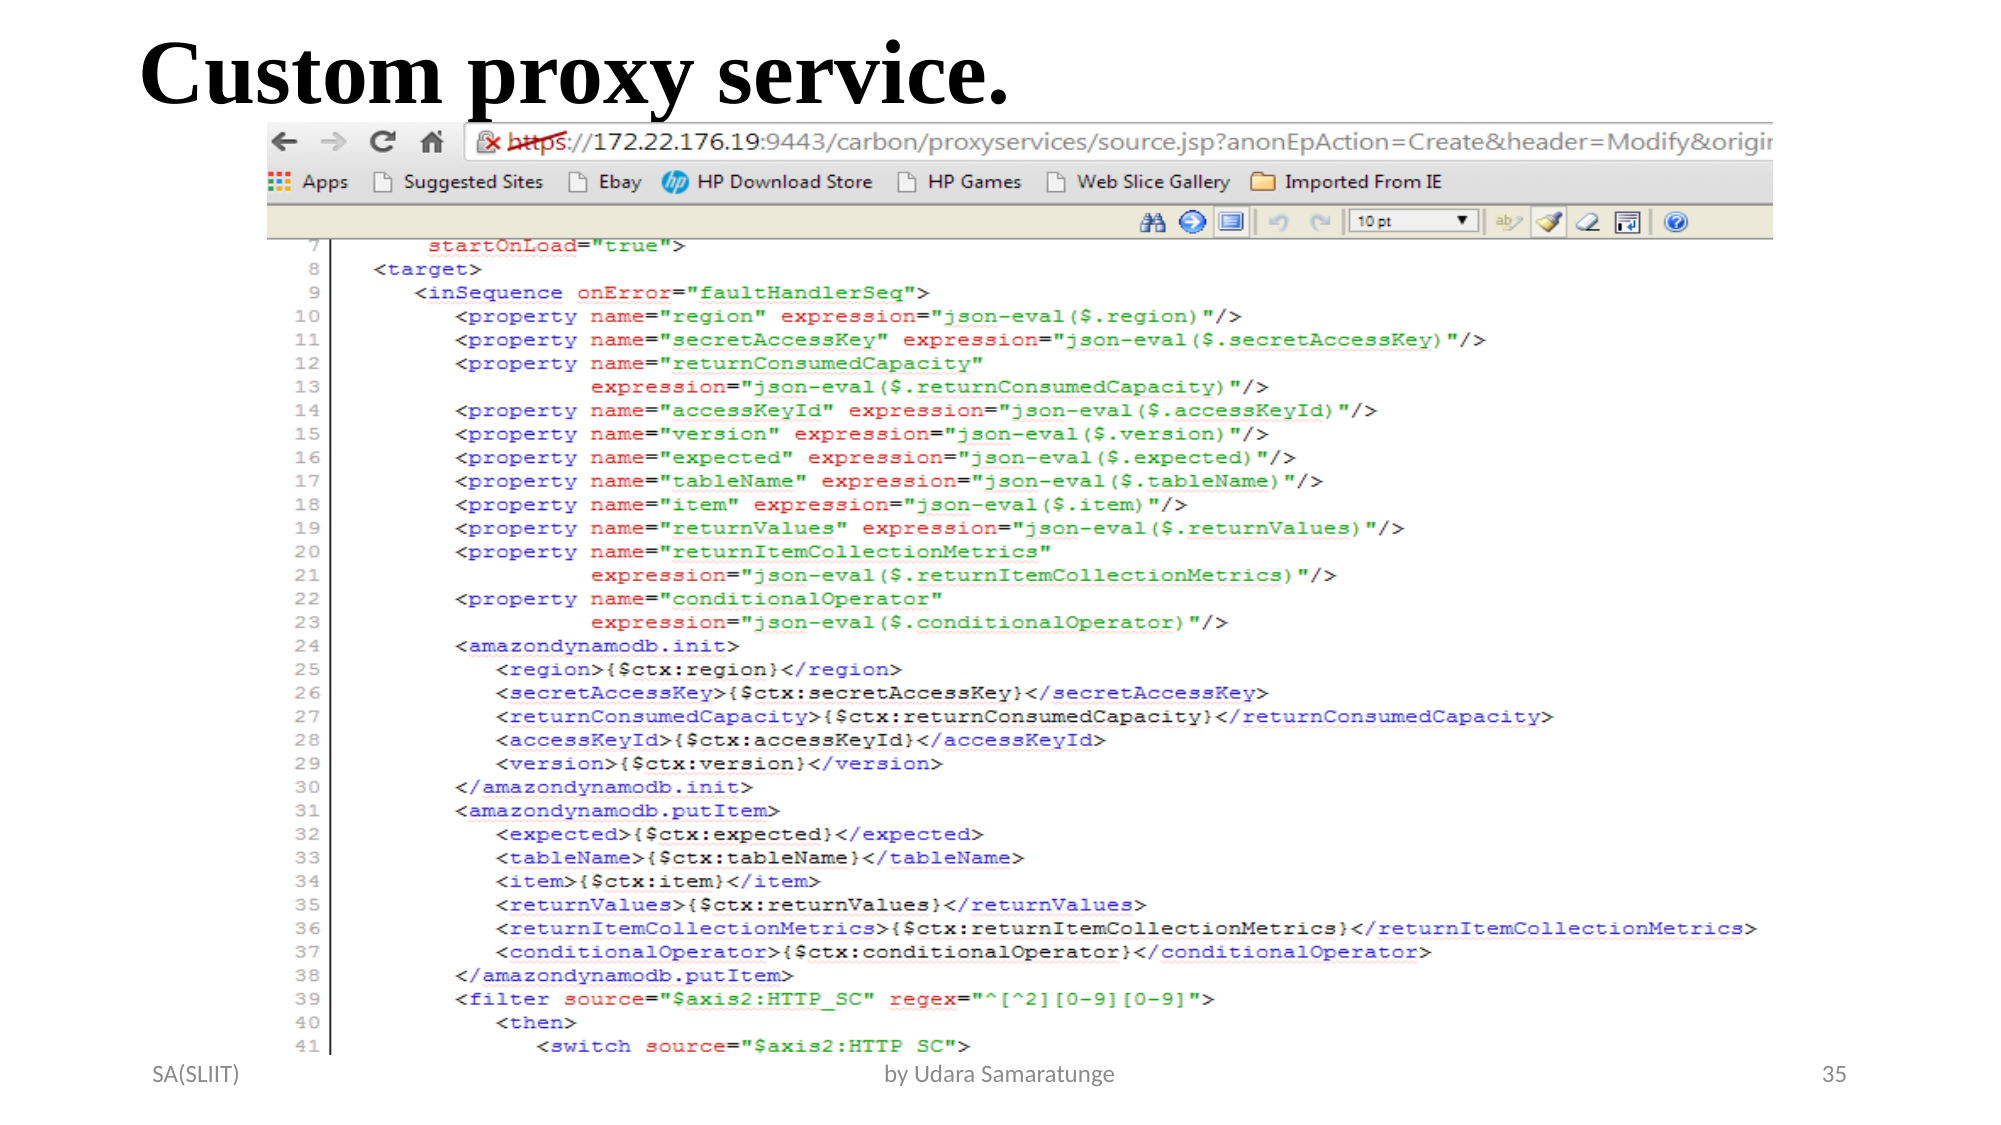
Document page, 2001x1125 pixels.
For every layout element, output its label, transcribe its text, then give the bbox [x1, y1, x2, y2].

slide_number 35 [1412, 1042, 1863, 1103]
picture [267, 122, 1773, 1055]
footer by Udara Samaratunge [662, 1055, 1338, 1103]
title Custom proxy service. [123, 0, 1849, 148]
slide_number SA(SLIIT) [137, 1042, 588, 1103]
